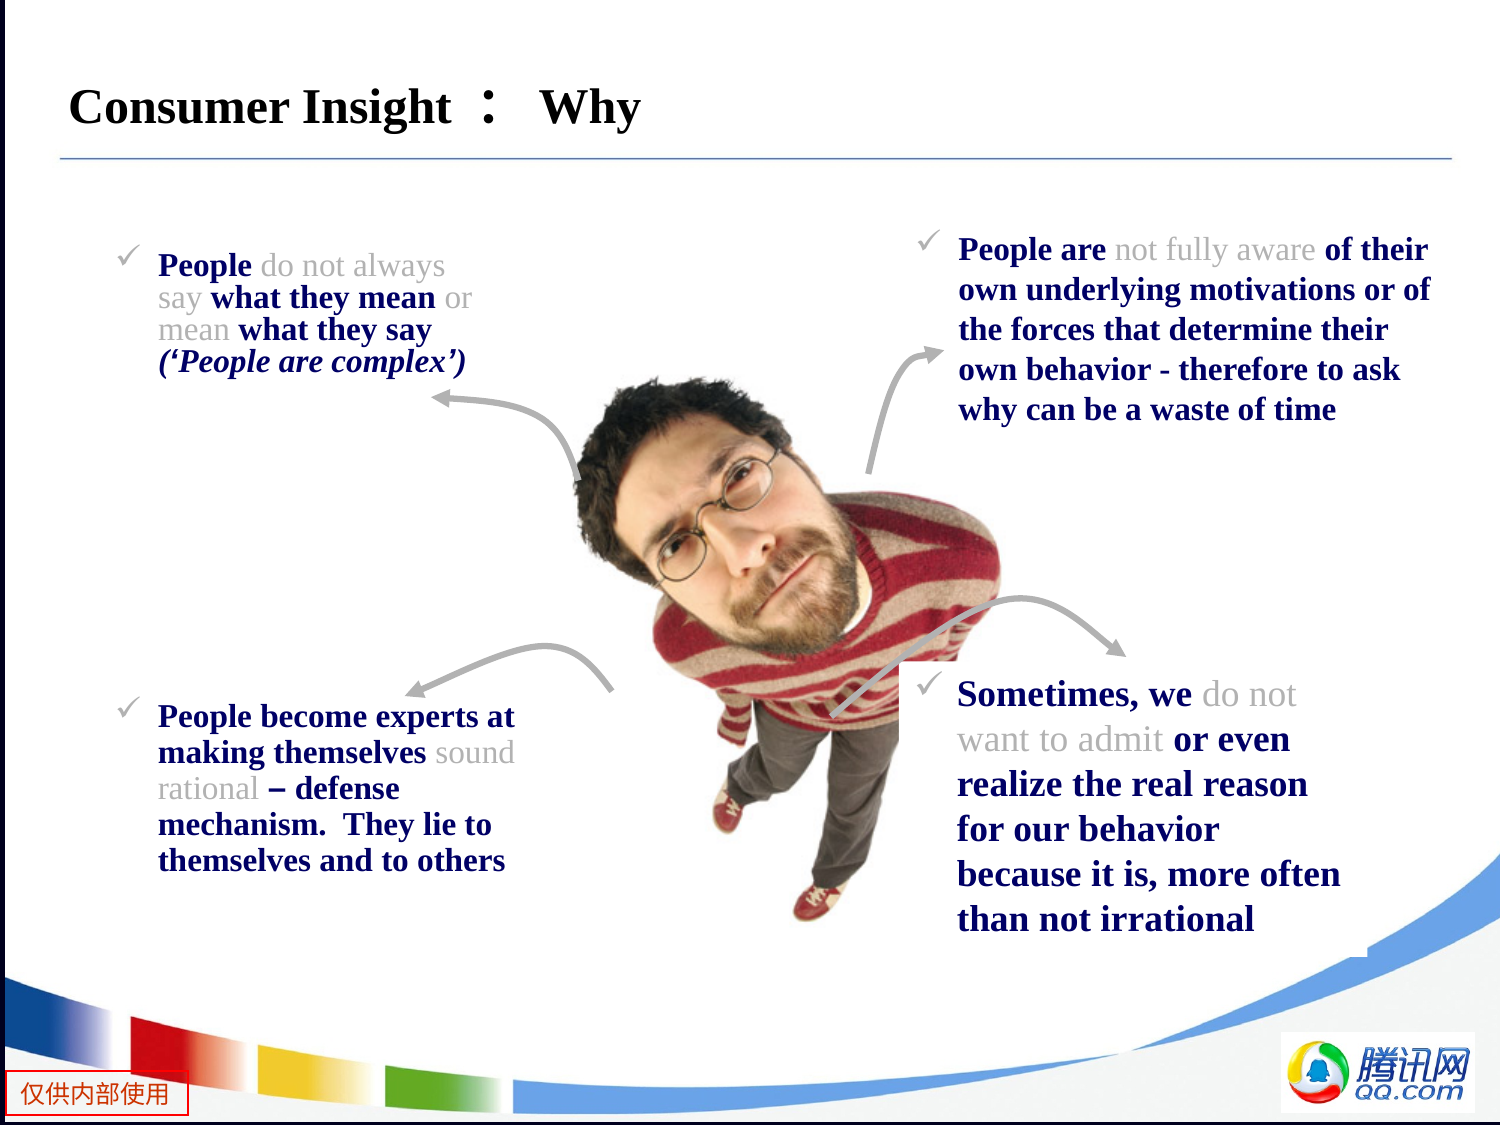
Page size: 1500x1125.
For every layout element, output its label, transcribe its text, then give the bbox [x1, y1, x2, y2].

text_box [1020, 598, 1127, 679]
text_box [430, 391, 520, 448]
picture [7, 1072, 187, 1114]
text_box People do not always say what they mean or mean what they say (‘People are complex’) [100, 243, 496, 499]
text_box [100, 644, 613, 928]
title Consumer Insight ：Why [53, 35, 1471, 173]
list Sometimes, we do not want to admit or even realize the real reason for our behavior because it is, more often than not irrational [1020, 661, 1368, 957]
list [525, 231, 1015, 982]
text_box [867, 219, 1455, 475]
picture [5, 0, 1500, 1122]
